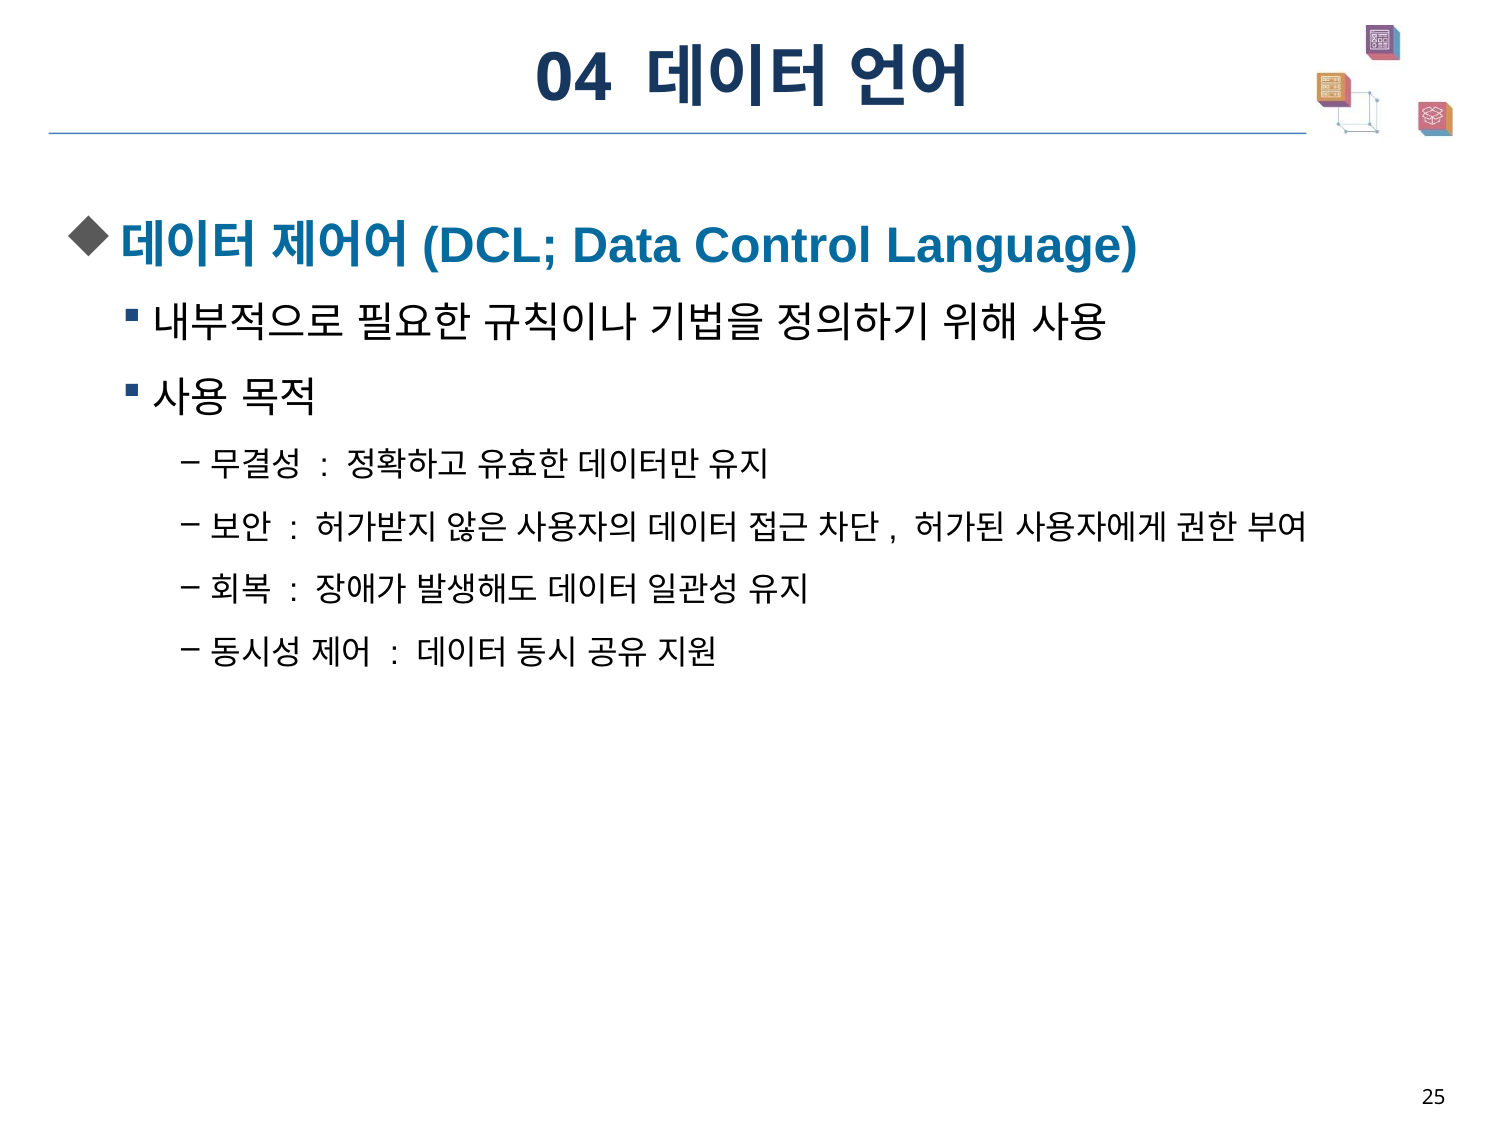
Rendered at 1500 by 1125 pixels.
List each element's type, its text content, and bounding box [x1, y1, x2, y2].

list 데이터 제어어(DCL; Data Control Language) 내부적으로 필요한 규칙이나 기법을 정의하기 위해 사용 사용 목적 무결성 : 정확하고 유효한 데이터만 유지 보안 : 허가받지 않은 사용자의 데이터 접근 차단, 허가된 사용자에게 권한 부여 회복 : 장애가 발생해도 데이터 일관성 유지 동시성 제어 : 데이터 동시 공유 지원 [48, 187, 1452, 1097]
picture [1316, 123, 1453, 138]
title 04 데이터 언어 [48, 25, 1459, 123]
